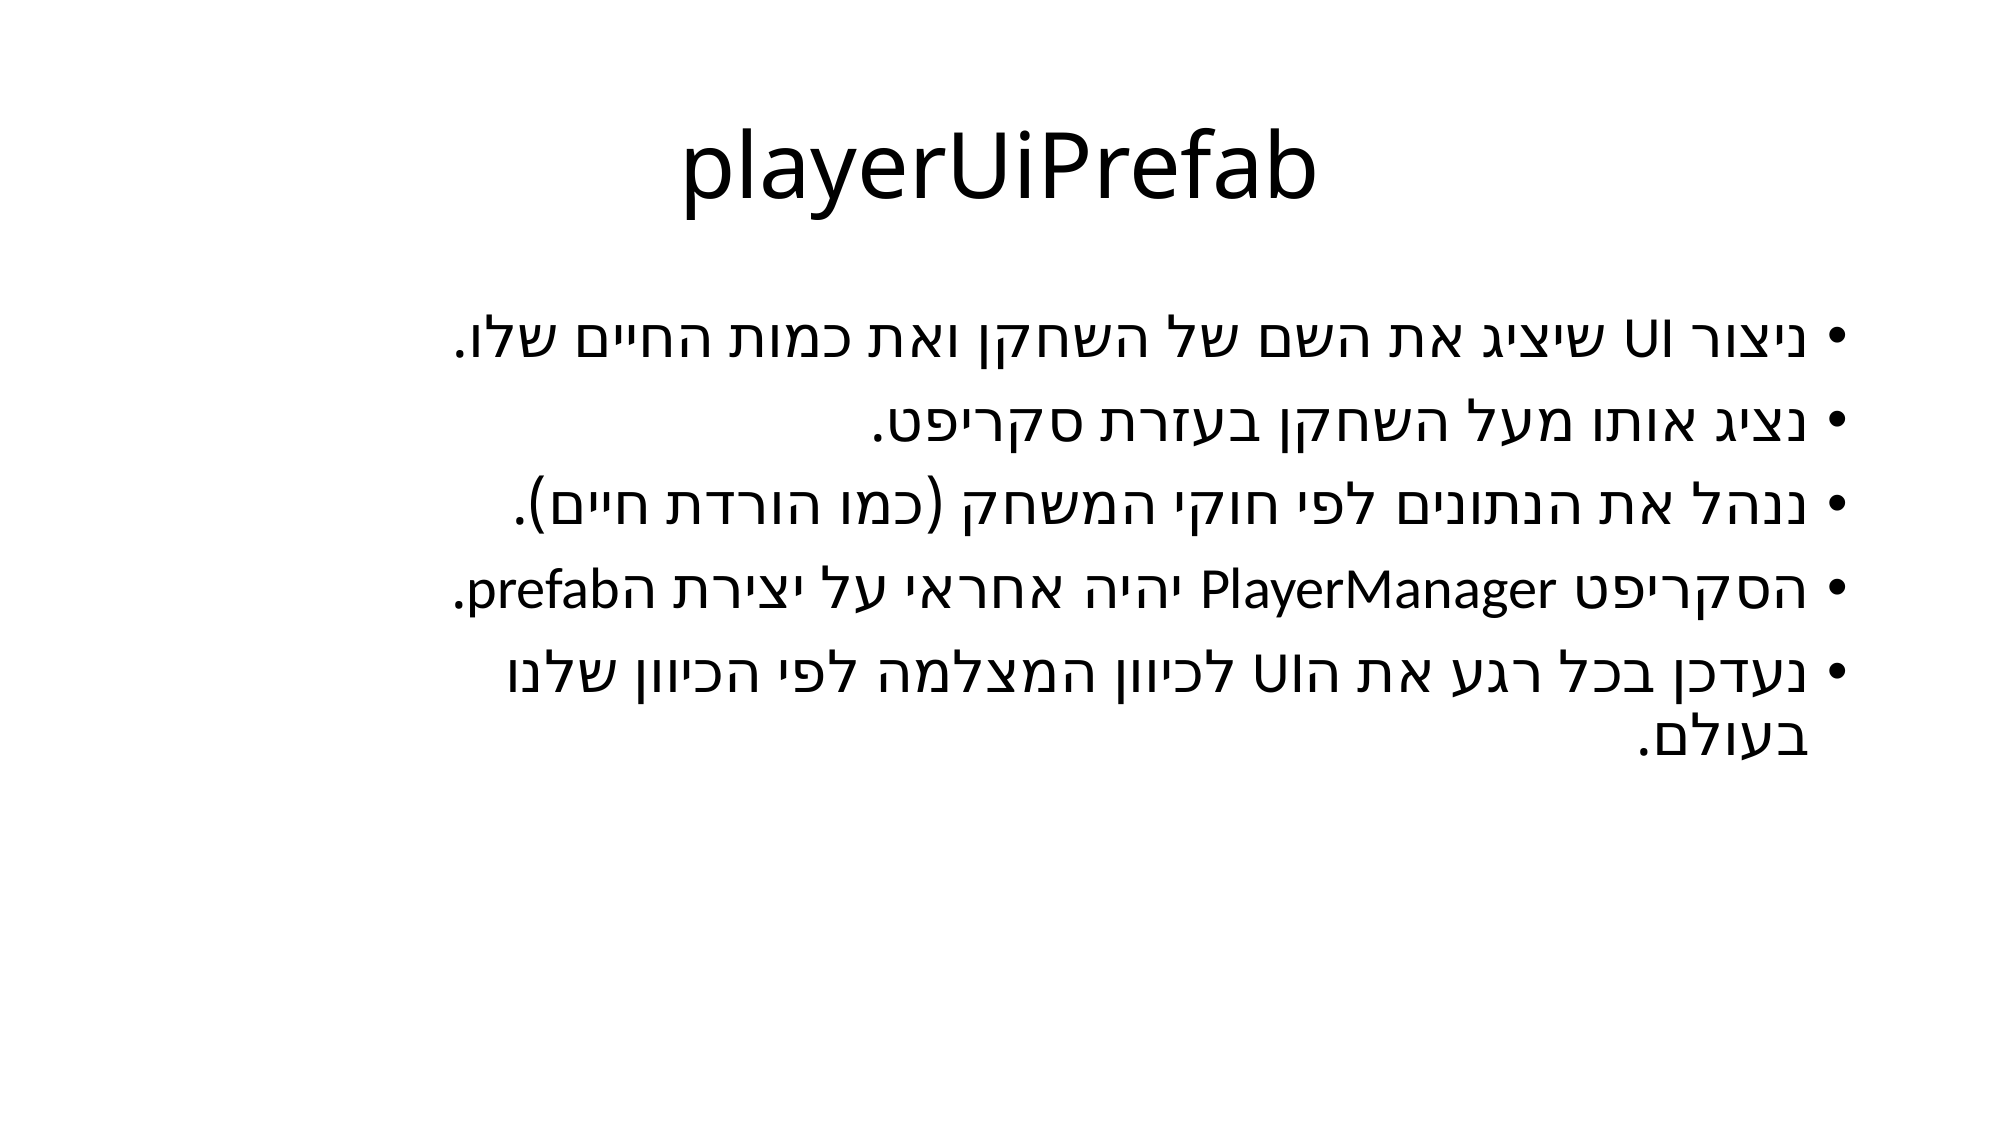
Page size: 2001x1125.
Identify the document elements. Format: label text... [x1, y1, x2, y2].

list ניצור UI שיציג את השם של השחקן ואת כמות החיים שלו. נציג אותו מעל השחקן בעזרת סקריפט. ננהל את הנתונים לפי חוקי המשחק (כמו הורדת חיים). הסקריפט PlayerManager יהיה אחראי על יצירת הprefab. נעדכן בכל רגע את הUI לכיוון המצלמה לפי הכיוון שלנו בעולם. [383, 299, 1863, 808]
title playerUiPrefab [137, 59, 1863, 278]
